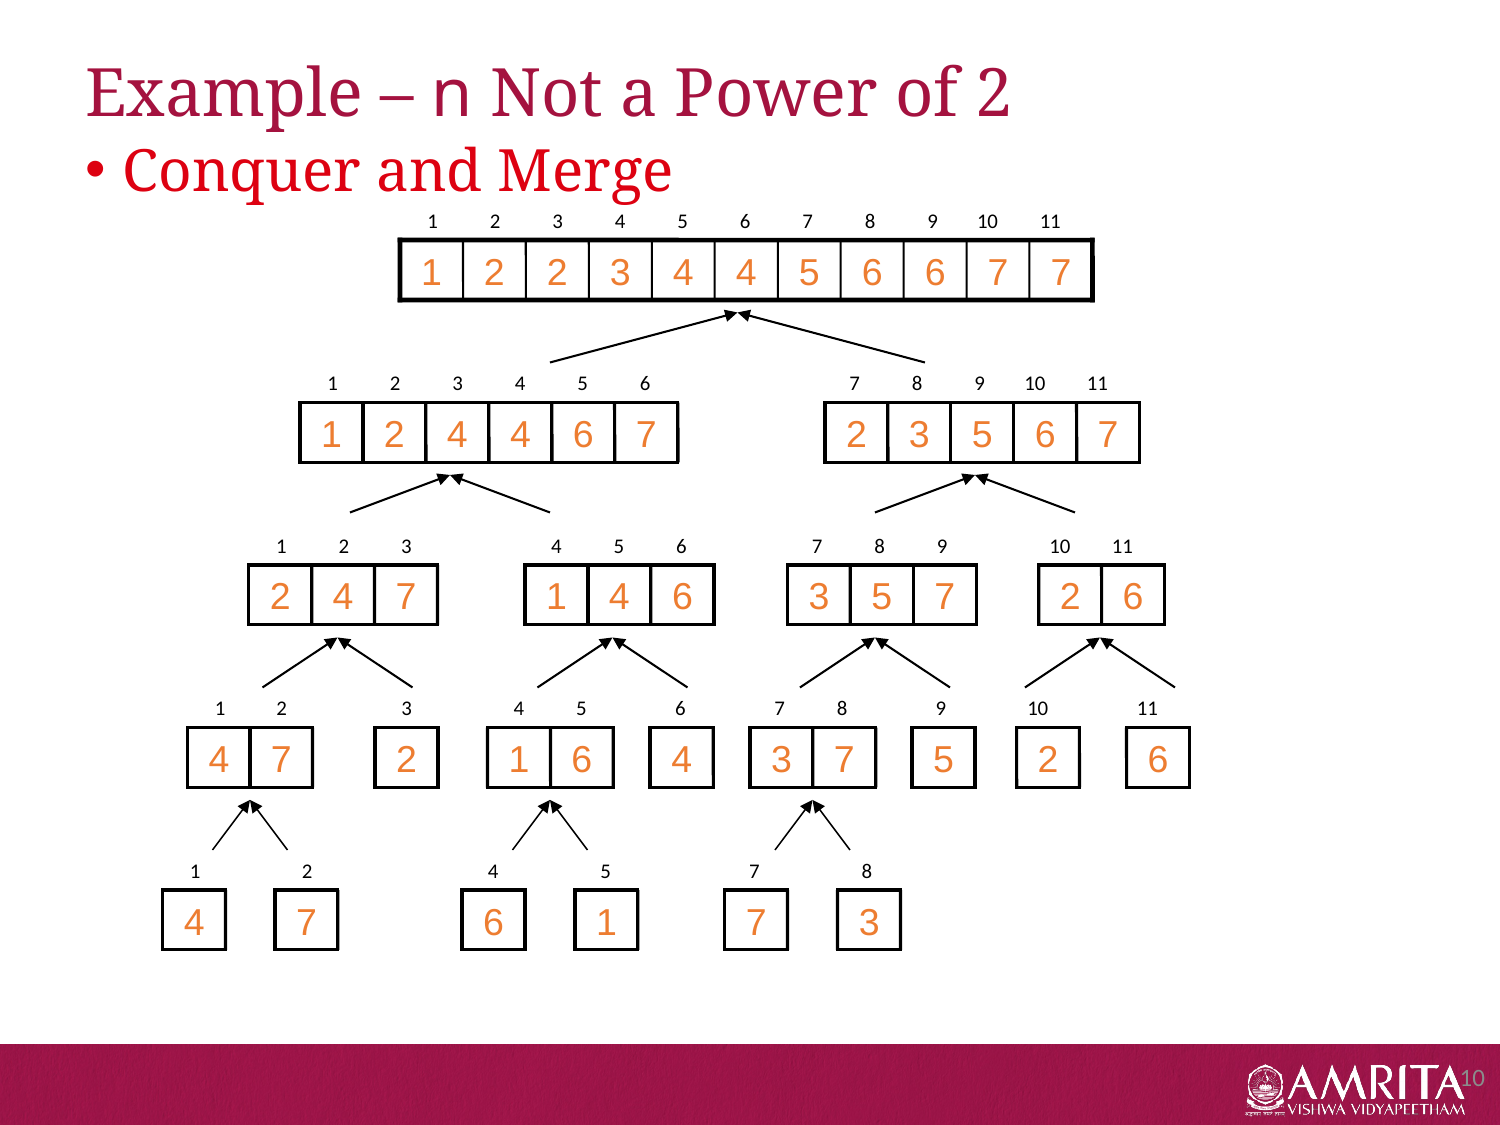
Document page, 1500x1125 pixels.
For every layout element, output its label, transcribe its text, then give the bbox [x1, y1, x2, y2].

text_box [187, 687, 876, 850]
picture [0, 1044, 1500, 1125]
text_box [162, 687, 1190, 950]
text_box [299, 362, 1140, 513]
slide_number 10 [1149, 1049, 1500, 1103]
title Example – n Not a Power of 2 [70, 57, 1450, 134]
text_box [399, 199, 1093, 362]
list Conquer and Merge [70, 134, 1450, 992]
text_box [248, 524, 1175, 687]
